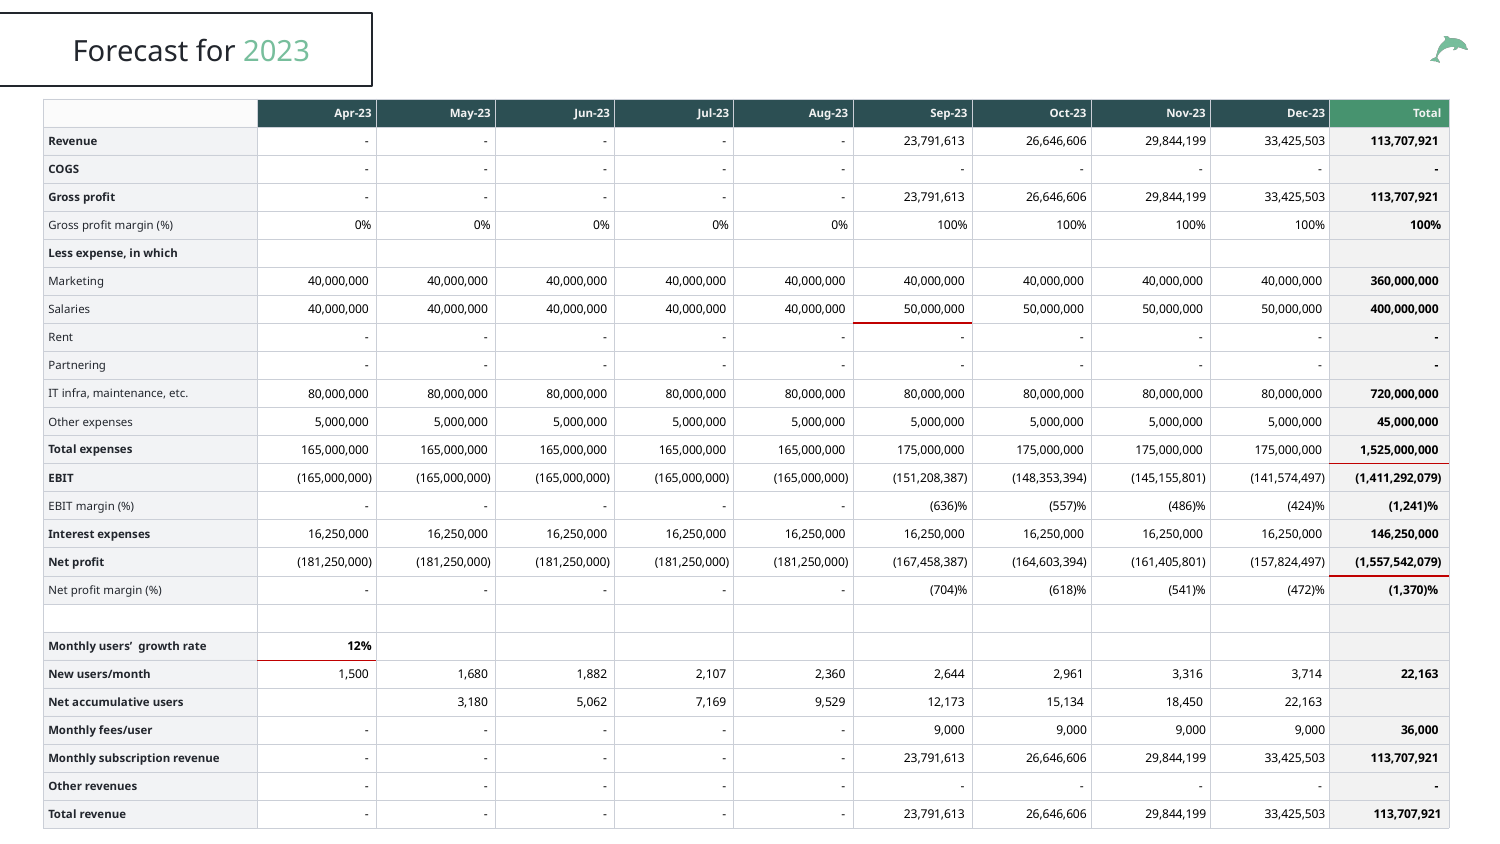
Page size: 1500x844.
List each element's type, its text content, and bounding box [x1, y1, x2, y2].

text_box Forecast for 2023 [0, 29, 383, 72]
table_cell 113,707,921 [1330, 745, 1449, 772]
table_cell [1092, 605, 1210, 632]
table_cell 33,425,503 [1211, 184, 1329, 211]
table_cell (181,250,000) [615, 548, 733, 576]
table_cell Other expenses [44, 408, 257, 435]
table_cell [44, 605, 257, 632]
table_cell (165,000,000) [615, 464, 733, 491]
table_cell 0% [615, 212, 733, 239]
table_cell (541)% [1092, 577, 1210, 604]
table_cell 1,525,000,000 [1330, 436, 1449, 463]
table_cell 23,791,613 [854, 745, 972, 772]
table_cell - [377, 577, 495, 604]
table_header Oct-23 [973, 100, 1091, 127]
table_cell 40,000,000 [734, 268, 853, 295]
table_cell 1,500 [258, 661, 376, 688]
table_cell 175,000,000 [1211, 436, 1329, 463]
text_box [0, 72, 374, 88]
table_cell - [258, 352, 376, 379]
table_cell 5,000,000 [1092, 408, 1210, 435]
table_cell Net accumulative users [44, 689, 257, 716]
table_cell - [258, 128, 376, 155]
table_cell [854, 240, 972, 267]
table_cell EBIT margin (%) [44, 492, 257, 519]
table_cell - [258, 745, 376, 772]
table_cell - [615, 184, 733, 211]
table_cell 5,000,000 [496, 408, 614, 435]
table_cell - [258, 324, 376, 351]
table_cell 175,000,000 [854, 436, 972, 463]
table_cell Total revenue [44, 801, 257, 828]
table_cell 100% [854, 212, 972, 239]
table_header Sep-23 [854, 100, 972, 127]
table_cell [734, 605, 853, 632]
table_cell (165,000,000) [734, 464, 853, 491]
table_cell 40,000,000 [258, 296, 376, 323]
table_cell 2,107 [615, 661, 733, 688]
table_cell Interest expenses [44, 520, 257, 547]
table_cell - [496, 801, 614, 828]
table_cell - [734, 717, 853, 744]
table_cell Other revenues [44, 773, 257, 800]
table_cell - [496, 128, 614, 155]
table_cell 36,000 [1330, 717, 1449, 744]
table_cell 45,000,000 [1330, 408, 1449, 435]
table_cell [1211, 240, 1329, 267]
table_cell Marketing [44, 268, 257, 295]
table_cell 26,646,606 [973, 128, 1091, 155]
table_cell (704)% [854, 577, 972, 604]
table_cell 80,000,000 [377, 380, 495, 407]
table_cell 113,707,921 [1330, 184, 1449, 211]
table_cell 50,000,000 [973, 296, 1091, 323]
table_cell 2,360 [734, 661, 853, 688]
table_cell [1211, 633, 1329, 660]
text_box [0, 11, 374, 29]
table_cell 5,000,000 [377, 408, 495, 435]
table_cell [377, 240, 495, 267]
table_cell 40,000,000 [973, 268, 1091, 295]
table_cell - [496, 324, 614, 351]
table_cell 40,000,000 [1211, 268, 1329, 295]
picture [1430, 36, 1469, 63]
table_cell 80,000,000 [1211, 380, 1329, 407]
table_cell 5,000,000 [258, 408, 376, 435]
table_cell (618)% [973, 577, 1091, 604]
table_cell 3,180 [377, 689, 495, 716]
table_cell 22,163 [1330, 661, 1449, 688]
table_cell 9,000 [973, 717, 1091, 744]
table_cell 16,250,000 [1211, 520, 1329, 547]
table_cell Monthly fees/user [44, 717, 257, 744]
table_cell Less expense, in which [44, 240, 257, 267]
table_cell [258, 689, 376, 716]
table_cell [377, 605, 495, 632]
table_cell COGS [44, 156, 257, 183]
table_cell - [258, 801, 376, 828]
table_cell 165,000,000 [377, 436, 495, 463]
table_cell 22,163 [1211, 689, 1329, 716]
table_cell - [734, 128, 853, 155]
table_cell - [377, 717, 495, 744]
table_cell 80,000,000 [1092, 380, 1210, 407]
table_cell 16,250,000 [377, 520, 495, 547]
table_cell - [734, 801, 853, 828]
table_cell - [258, 492, 376, 519]
table_cell 50,000,000 [1092, 296, 1210, 323]
table_cell - [258, 577, 376, 604]
table_cell 9,000 [1092, 717, 1210, 744]
table_cell 0% [734, 212, 853, 239]
table_cell [615, 605, 733, 632]
table_cell 9,000 [1211, 717, 1329, 744]
table_cell 3,316 [1092, 661, 1210, 688]
table_cell 40,000,000 [615, 296, 733, 323]
table_cell - [377, 128, 495, 155]
table_cell Net profit [44, 548, 257, 576]
table_cell (424)% [1211, 492, 1329, 519]
table_cell - [615, 492, 733, 519]
table_cell [1330, 605, 1449, 632]
table_cell 40,000,000 [1092, 268, 1210, 295]
table_cell 3,714 [1211, 661, 1329, 688]
table_cell (472)% [1211, 577, 1329, 604]
table_cell - [734, 492, 853, 519]
table_cell [258, 240, 376, 267]
table_cell 16,250,000 [496, 520, 614, 547]
table_cell - [377, 156, 495, 183]
table_cell - [615, 577, 733, 604]
table_header Apr-23 [258, 100, 376, 127]
table_cell - [1330, 352, 1449, 379]
table_cell 80,000,000 [258, 380, 376, 407]
table_cell - [615, 801, 733, 828]
table_cell [615, 633, 733, 660]
table_cell 40,000,000 [377, 268, 495, 295]
table_cell 360,000,000 [1330, 268, 1449, 295]
table_cell 165,000,000 [258, 436, 376, 463]
table_cell - [854, 773, 972, 800]
table_cell (165,000,000) [258, 464, 376, 491]
table_cell (145,155,801) [1092, 464, 1210, 491]
table_header [44, 100, 257, 127]
table_cell [377, 633, 495, 660]
table_cell Total expenses [44, 436, 257, 463]
table_cell 80,000,000 [615, 380, 733, 407]
table_cell - [854, 156, 972, 183]
table_cell 175,000,000 [1092, 436, 1210, 463]
table_header Aug-23 [734, 100, 853, 127]
table_cell - [496, 717, 614, 744]
table_cell (1,241)% [1330, 492, 1449, 519]
table_cell 1,680 [377, 661, 495, 688]
table_cell 16,250,000 [734, 520, 853, 547]
table_cell [496, 240, 614, 267]
table_header May-23 [377, 100, 495, 127]
table_cell - [734, 324, 853, 351]
table_cell (151,208,387) [854, 464, 972, 491]
table_cell - [496, 492, 614, 519]
table_cell 40,000,000 [734, 296, 853, 323]
table_cell - [1211, 324, 1329, 351]
table_cell 0% [258, 212, 376, 239]
table_cell - [615, 773, 733, 800]
table_cell 80,000,000 [496, 380, 614, 407]
table_cell 12% [258, 633, 376, 660]
table_cell 12,173 [854, 689, 972, 716]
table_cell - [973, 156, 1091, 183]
table_cell - [1211, 352, 1329, 379]
table_cell - [258, 184, 376, 211]
table_cell (181,250,000) [496, 548, 614, 576]
table_cell - [1330, 324, 1449, 351]
table_cell 23,791,613 [854, 184, 972, 211]
table_cell - [1092, 324, 1210, 351]
table_header Total [1330, 100, 1449, 127]
table_cell - [854, 352, 972, 379]
table_header Jul-23 [615, 100, 733, 127]
table_cell 16,250,000 [615, 520, 733, 547]
table_cell - [1092, 352, 1210, 379]
table_cell - [1092, 156, 1210, 183]
table_cell 113,707,921 [1330, 128, 1449, 155]
table_cell (157,824,497) [1211, 548, 1329, 576]
table_cell - [1092, 773, 1210, 800]
table_cell 9,000 [854, 717, 972, 744]
table_cell 165,000,000 [734, 436, 853, 463]
table_cell (1,557,542,079) [1330, 548, 1449, 575]
table_cell 146,250,000 [1330, 520, 1449, 547]
table_cell [615, 240, 733, 267]
table_cell - [496, 577, 614, 604]
table_cell 33,425,503 [1211, 745, 1329, 772]
table_cell [734, 240, 853, 267]
table_cell Partnering [44, 352, 257, 379]
table_cell 80,000,000 [854, 380, 972, 407]
table_cell 18,450 [1092, 689, 1210, 716]
table_cell - [377, 184, 495, 211]
table_header Jun-23 [496, 100, 614, 127]
table_cell - [973, 352, 1091, 379]
table_cell (165,000,000) [496, 464, 614, 491]
table_cell 100% [1330, 212, 1449, 239]
table_cell 16,250,000 [973, 520, 1091, 547]
table_cell 2,644 [854, 661, 972, 688]
table_cell - [734, 184, 853, 211]
table_cell 100% [1092, 212, 1210, 239]
table_cell 2,961 [973, 661, 1091, 688]
table_cell New users/month [44, 661, 257, 688]
table_cell - [258, 156, 376, 183]
table_cell 80,000,000 [973, 380, 1091, 407]
table_cell - [258, 773, 376, 800]
table_cell - [377, 745, 495, 772]
table_cell Monthly users’ growth rate [44, 633, 257, 660]
table_cell - [734, 577, 853, 604]
table_cell 9,529 [734, 689, 853, 716]
table_cell - [615, 352, 733, 379]
table_cell - [496, 352, 614, 379]
table_cell (1,411,292,079) [1330, 464, 1449, 491]
table_cell 50,000,000 [854, 296, 972, 322]
table_cell 50,000,000 [1211, 296, 1329, 323]
table_cell [854, 633, 972, 660]
table_cell (557)% [973, 492, 1091, 519]
table_cell (181,250,000) [377, 548, 495, 576]
table_cell EBIT [44, 464, 257, 491]
table_cell 33,425,503 [1211, 801, 1329, 828]
table_cell [973, 633, 1091, 660]
table_cell 1,882 [496, 661, 614, 688]
table_cell [854, 605, 972, 632]
table_cell 5,062 [496, 689, 614, 716]
table_cell (636)% [854, 492, 972, 519]
table_cell - [615, 717, 733, 744]
table_cell - [973, 773, 1091, 800]
table_cell 5,000,000 [854, 408, 972, 435]
table_cell (181,250,000) [734, 548, 853, 576]
table_cell - [377, 324, 495, 351]
table_cell 5,000,000 [973, 408, 1091, 435]
table_cell 5,000,000 [734, 408, 853, 435]
table_cell - [496, 773, 614, 800]
table_cell 40,000,000 [258, 268, 376, 295]
table_cell 7,169 [615, 689, 733, 716]
table_cell 29,844,199 [1092, 184, 1210, 211]
table_cell 15,134 [973, 689, 1091, 716]
table_cell IT infra, maintenance, etc. [44, 380, 257, 407]
table_cell - [496, 156, 614, 183]
table_cell - [377, 801, 495, 828]
table_cell - [377, 773, 495, 800]
table_cell (1,370)% [1330, 577, 1449, 604]
table_cell - [854, 324, 972, 351]
table_cell - [734, 773, 853, 800]
table_cell (165,000,000) [377, 464, 495, 491]
table_cell - [734, 745, 853, 772]
table_cell - [377, 352, 495, 379]
table_cell 165,000,000 [615, 436, 733, 463]
table_cell [1092, 633, 1210, 660]
table_cell 720,000,000 [1330, 380, 1449, 407]
table_cell (167,458,387) [854, 548, 972, 576]
table_cell - [734, 156, 853, 183]
table_header Dec-23 [1211, 100, 1329, 127]
table_cell 29,844,199 [1092, 128, 1210, 155]
table_cell - [973, 324, 1091, 351]
table_cell Rent [44, 324, 257, 351]
table_cell 40,000,000 [377, 296, 495, 323]
table_cell Monthly subscription revenue [44, 745, 257, 772]
table_cell 40,000,000 [496, 268, 614, 295]
table_cell (486)% [1092, 492, 1210, 519]
table_cell 29,844,199 [1092, 801, 1210, 828]
table_cell 23,791,613 [854, 801, 972, 828]
table_cell - [496, 745, 614, 772]
table_cell Salaries [44, 296, 257, 323]
table_cell 26,646,606 [973, 184, 1091, 211]
table_cell 16,250,000 [854, 520, 972, 547]
table_cell 40,000,000 [854, 268, 972, 295]
table_cell 23,791,613 [854, 128, 972, 155]
table_cell (148,353,394) [973, 464, 1091, 491]
table_cell - [734, 352, 853, 379]
table_cell 33,425,503 [1211, 128, 1329, 155]
table_cell [734, 633, 853, 660]
table_cell - [258, 717, 376, 744]
table_cell 5,000,000 [1211, 408, 1329, 435]
table_cell 16,250,000 [1092, 520, 1210, 547]
table_cell - [615, 128, 733, 155]
table_header Nov-23 [1092, 100, 1210, 127]
table_cell 26,646,606 [973, 745, 1091, 772]
table_cell [973, 605, 1091, 632]
table_cell - [615, 156, 733, 183]
table_cell [1211, 605, 1329, 632]
table_cell Gross profit margin (%) [44, 212, 257, 239]
table_cell - [377, 492, 495, 519]
table_cell - [1211, 156, 1329, 183]
table_cell 40,000,000 [615, 268, 733, 295]
table_cell [1092, 240, 1210, 267]
table_cell - [496, 184, 614, 211]
table_cell 0% [496, 212, 614, 239]
table_cell - [615, 324, 733, 351]
table_cell - [1211, 773, 1329, 800]
table_cell Net profit margin (%) [44, 577, 257, 604]
table_cell 175,000,000 [973, 436, 1091, 463]
table_cell - [615, 745, 733, 772]
table_cell Revenue [44, 128, 257, 155]
table_cell 40,000,000 [496, 296, 614, 323]
table_cell (181,250,000) [258, 548, 376, 576]
table_cell [1330, 633, 1449, 660]
table_cell 0% [377, 212, 495, 239]
table_cell 113,707,921 [1330, 801, 1449, 828]
table_cell 400,000,000 [1330, 296, 1449, 323]
table_cell [496, 605, 614, 632]
table_cell 80,000,000 [734, 380, 853, 407]
table_cell [1330, 240, 1449, 267]
table_cell (141,574,497) [1211, 464, 1329, 491]
table_cell [496, 633, 614, 660]
table_cell [258, 605, 376, 632]
table_cell 165,000,000 [496, 436, 614, 463]
table_cell 29,844,199 [1092, 745, 1210, 772]
table_cell - [1330, 156, 1449, 183]
table_cell 26,646,606 [973, 801, 1091, 828]
table_cell (164,603,394) [973, 548, 1091, 576]
table_cell Gross profit [44, 184, 257, 211]
table_cell 100% [973, 212, 1091, 239]
table_cell 100% [1211, 212, 1329, 239]
table_cell 16,250,000 [258, 520, 376, 547]
table_cell (161,405,801) [1092, 548, 1210, 576]
table_cell [973, 240, 1091, 267]
table_cell 5,000,000 [615, 408, 733, 435]
table_cell [1330, 689, 1449, 716]
table_cell - [1330, 773, 1449, 800]
